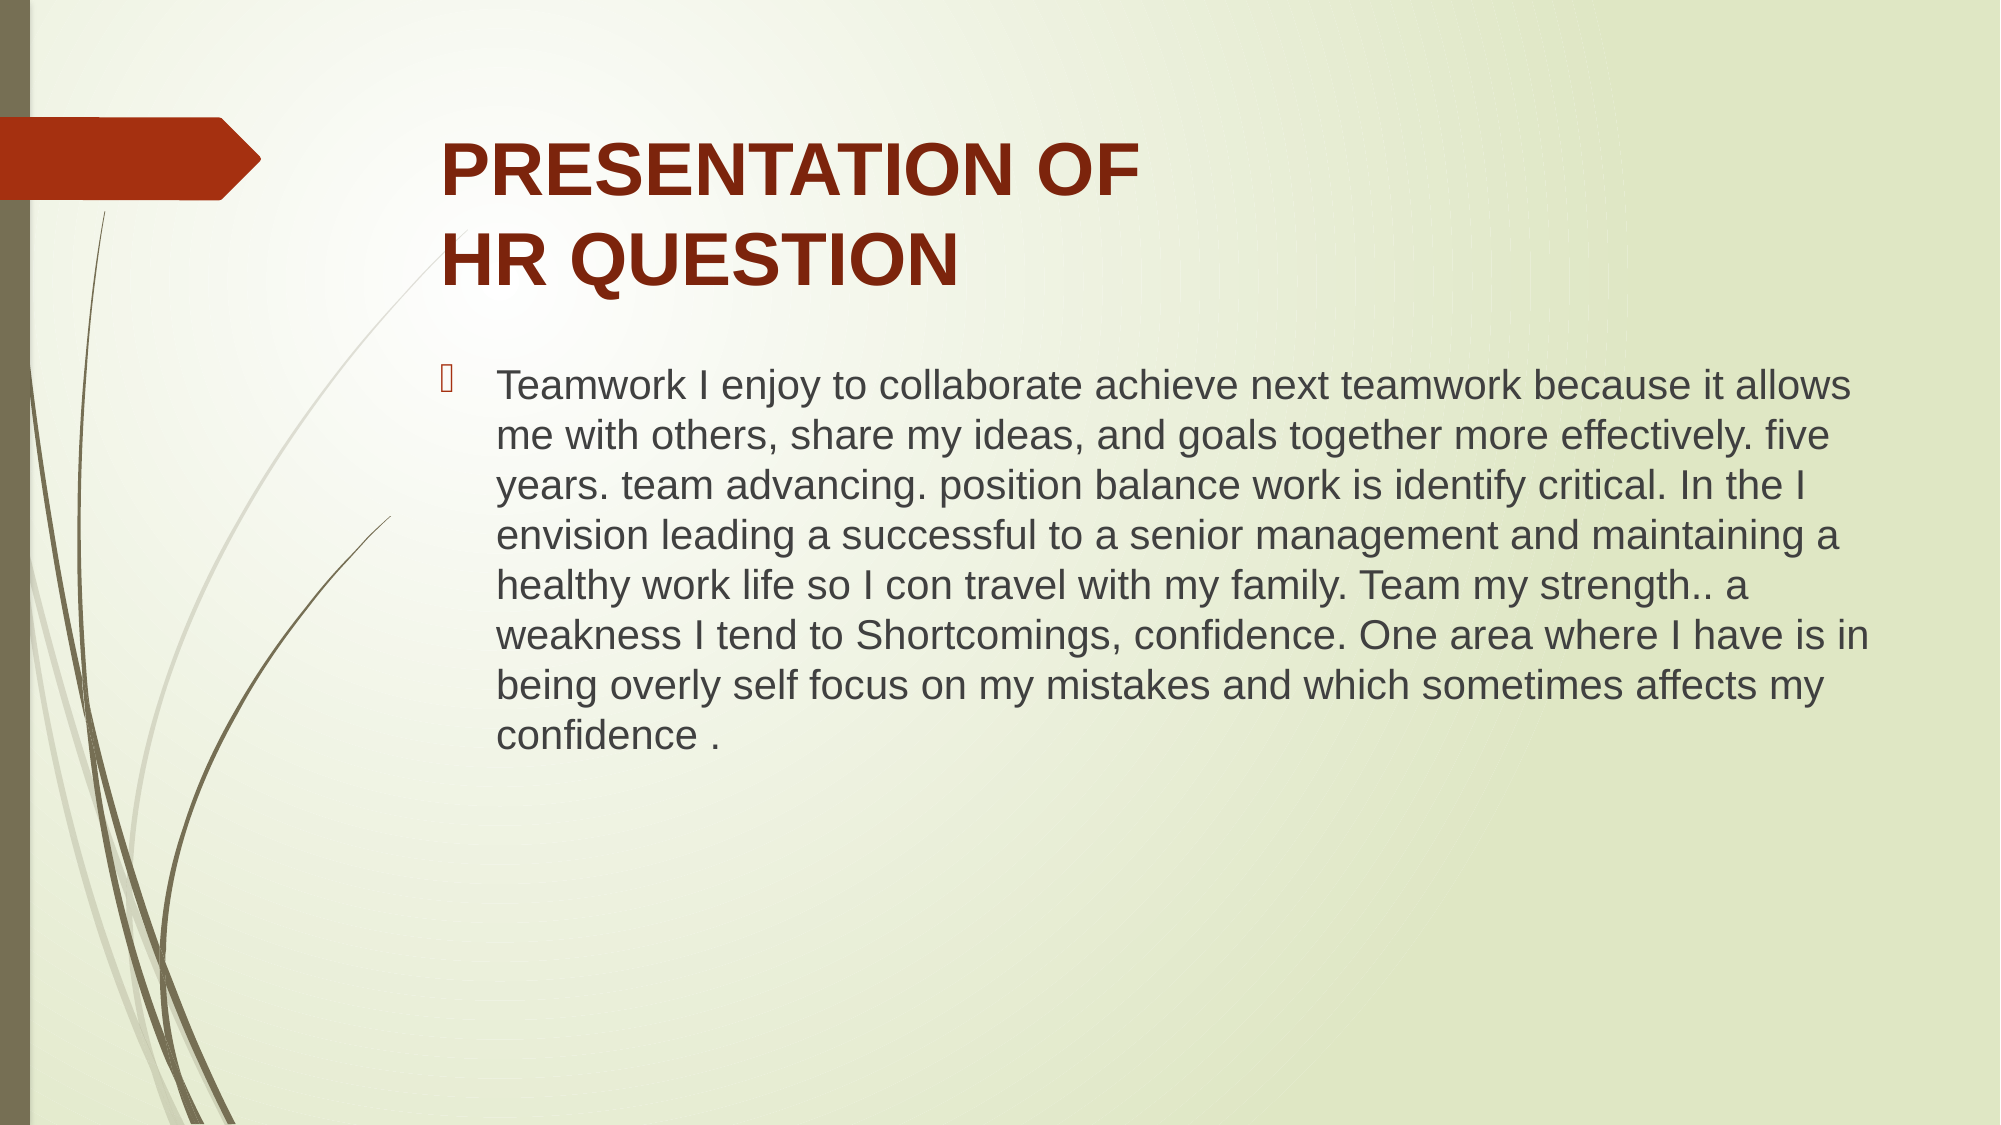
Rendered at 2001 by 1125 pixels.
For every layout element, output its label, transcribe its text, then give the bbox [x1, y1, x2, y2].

list Teamwork I enjoy to collaborate achieve next teamwork because it allows me with others, share my ideas, and goals together more effectively. five years. team advancing. position balance work is identify critical. In the I envision leading a successful to a senior management and maintaining a healthy work life so I con travel with my family. Team my strength.. a weakness I tend to Shortcomings, confidence. One area where I have is in being overly self focus on my mistakes and which sometimes affects my confidence . [424, 350, 1888, 970]
title PRESENTATION OF HR QUESTION [425, 113, 1888, 324]
